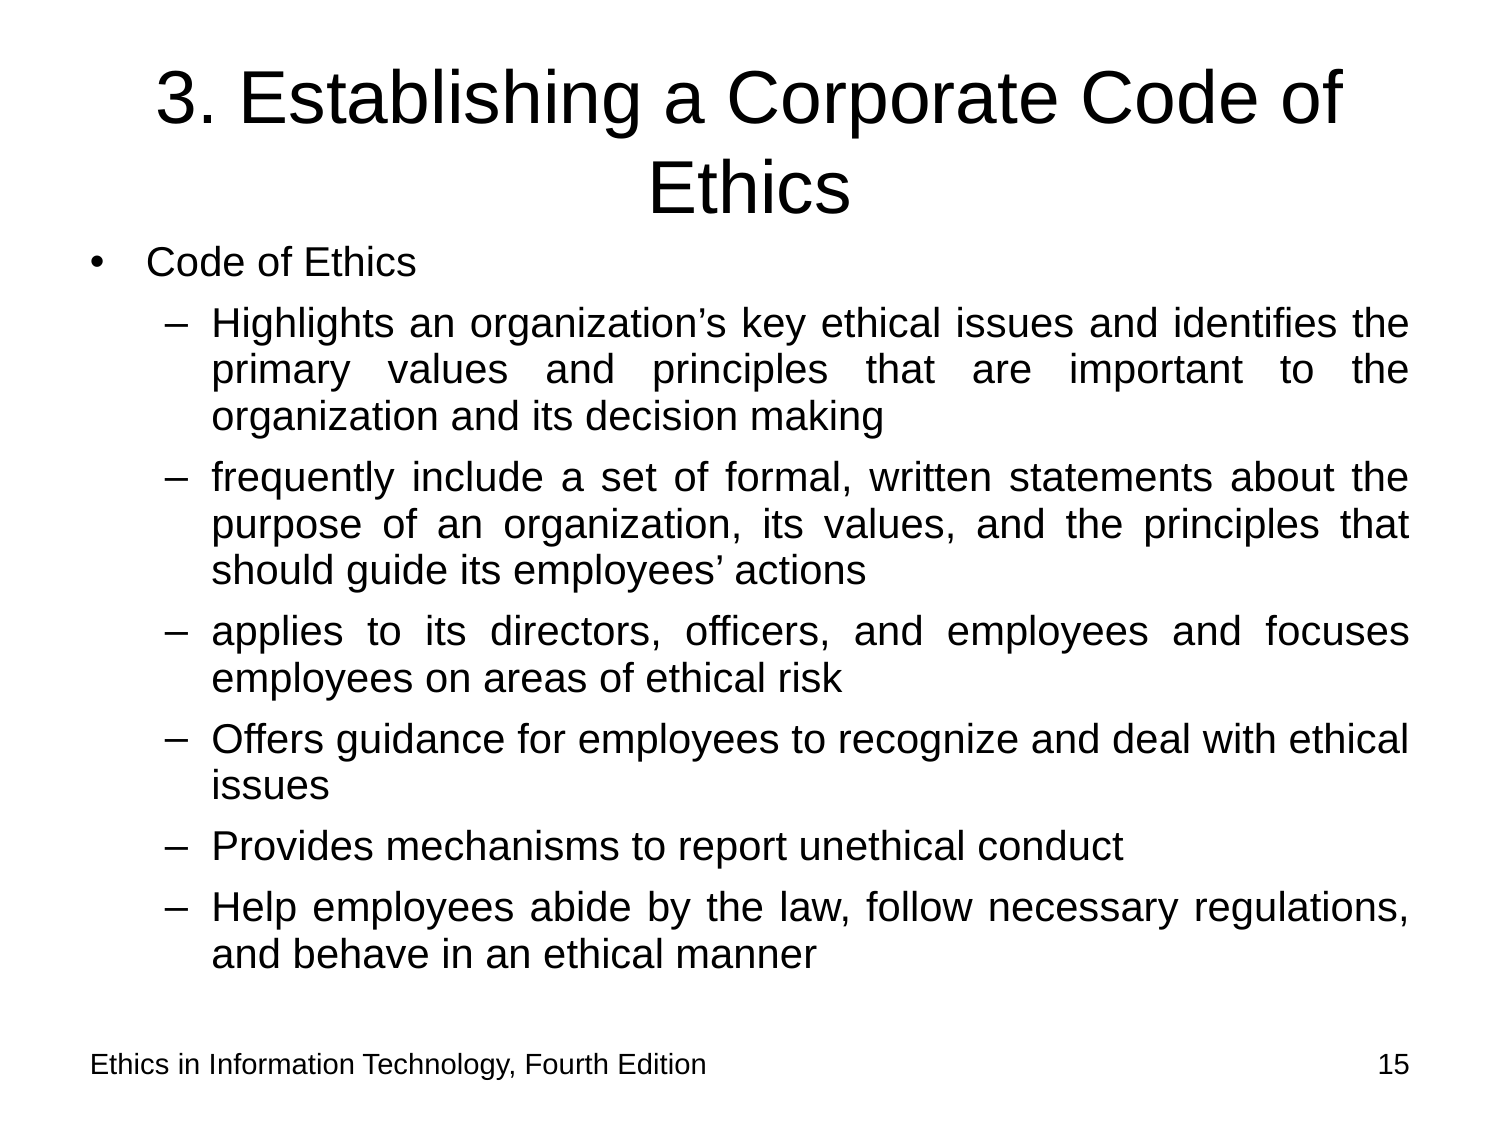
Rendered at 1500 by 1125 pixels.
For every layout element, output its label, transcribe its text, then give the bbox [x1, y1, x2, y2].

list Code of Ethics Highlights an organization’s key ethical issues and identifies the primary values and principles that are important to the organization and its decision making frequently include a set of formal, written statements about the purpose of an organization, its values, and the principles that should guide its employees’ actions applies to its directors, officers, and employees and focuses employees on areas of ethical risk Offers guidance for employees to recognize and deal with ethical issues Provides mechanisms to report unethical conduct Help employees abide by the law, follow necessary regulations, and behave in an ethical manner [74, 231, 1426, 986]
footer Ethics in Information Technology, Fourth Edition [74, 1037, 1074, 1103]
slide_number 15 [1074, 1037, 1425, 1103]
title 3. Establishing a Corporate Code of Ethics [74, 36, 1426, 231]
